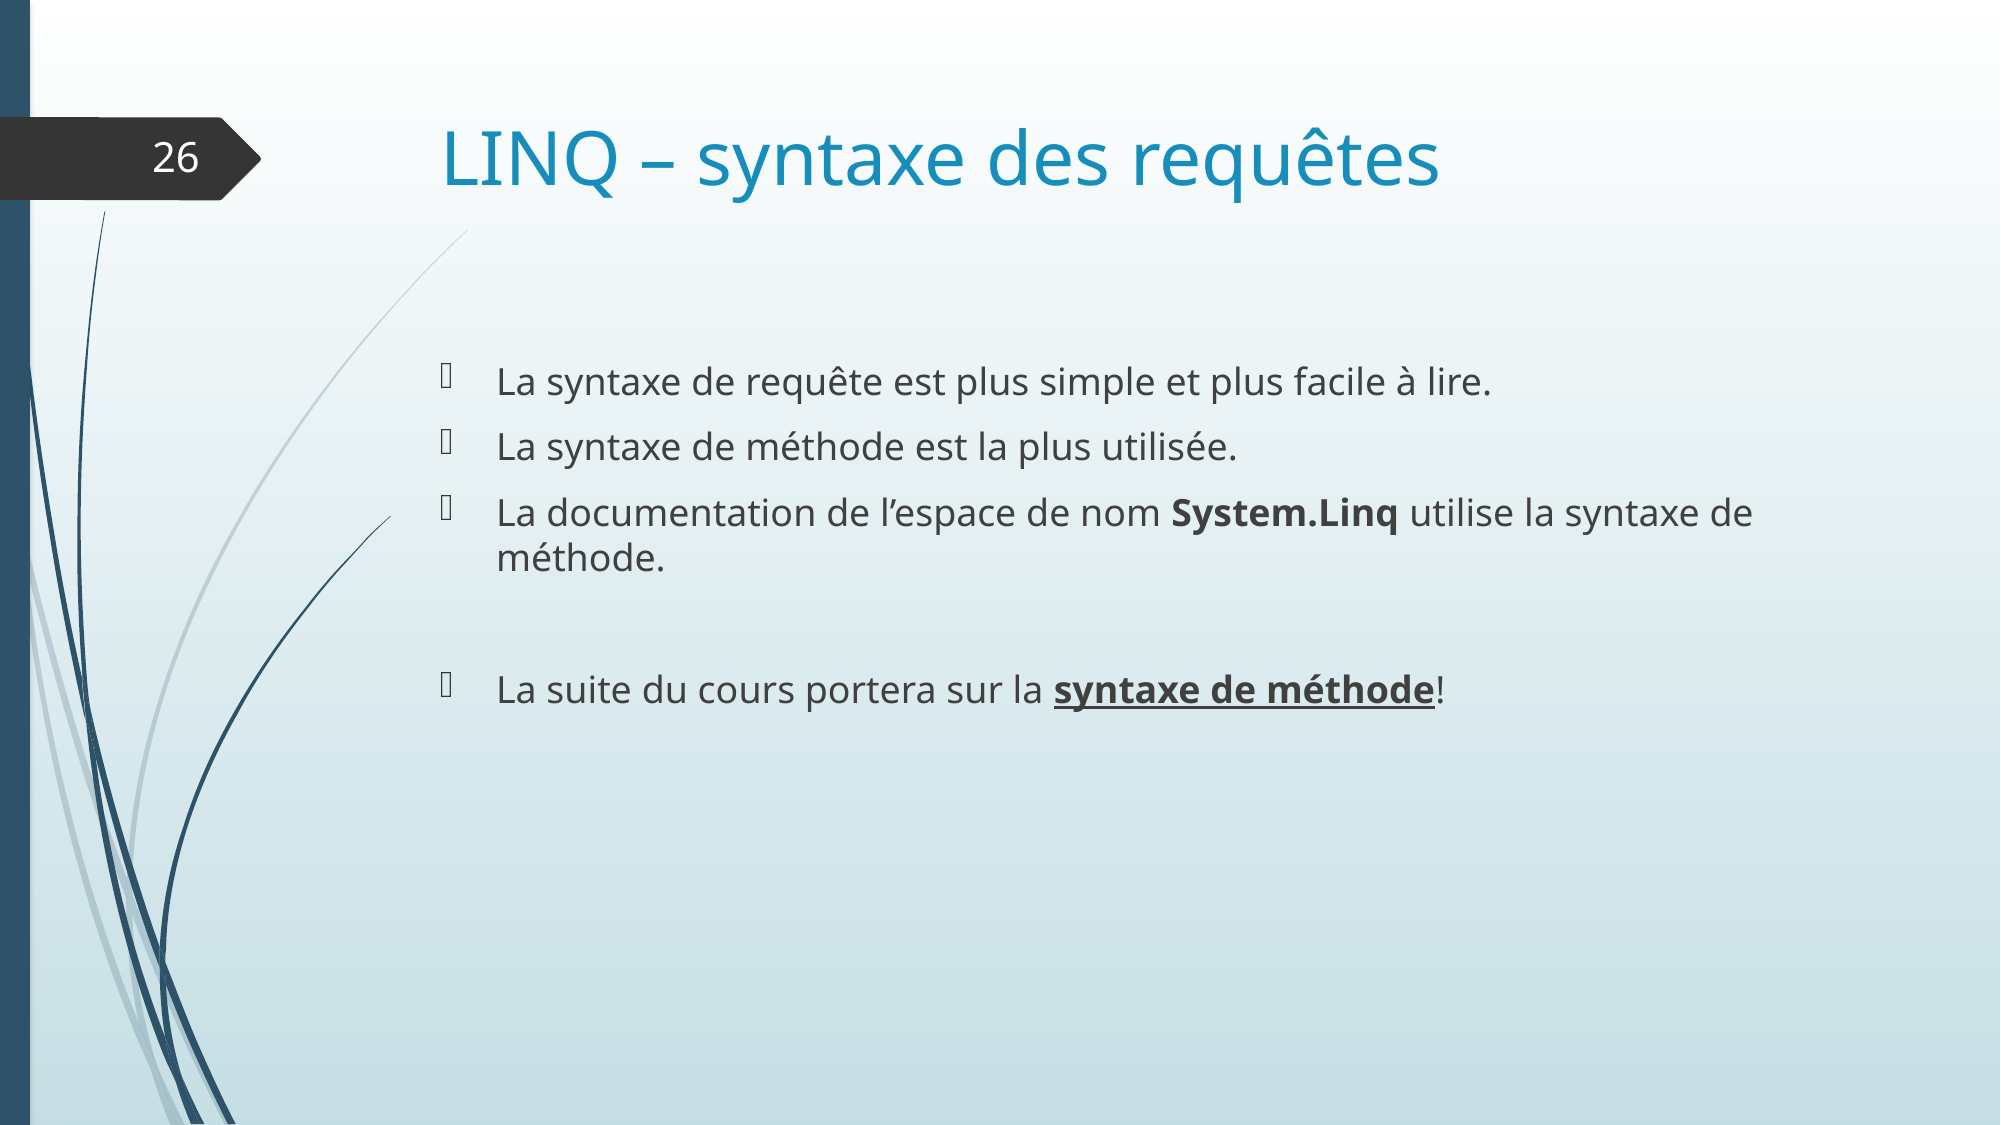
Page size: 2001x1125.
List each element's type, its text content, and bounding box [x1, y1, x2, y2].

title LINQ – syntaxe des requêtes [425, 102, 1888, 313]
list La syntaxe de requête est plus simple et plus facile à lire. La syntaxe de méthode est la plus utilisée. La documentation de l’espace de nom System.Linq utilise la syntaxe de méthode. La suite du cours portera sur la syntaxe de méthode! [424, 350, 1888, 970]
slide_number 26 [87, 129, 216, 190]
